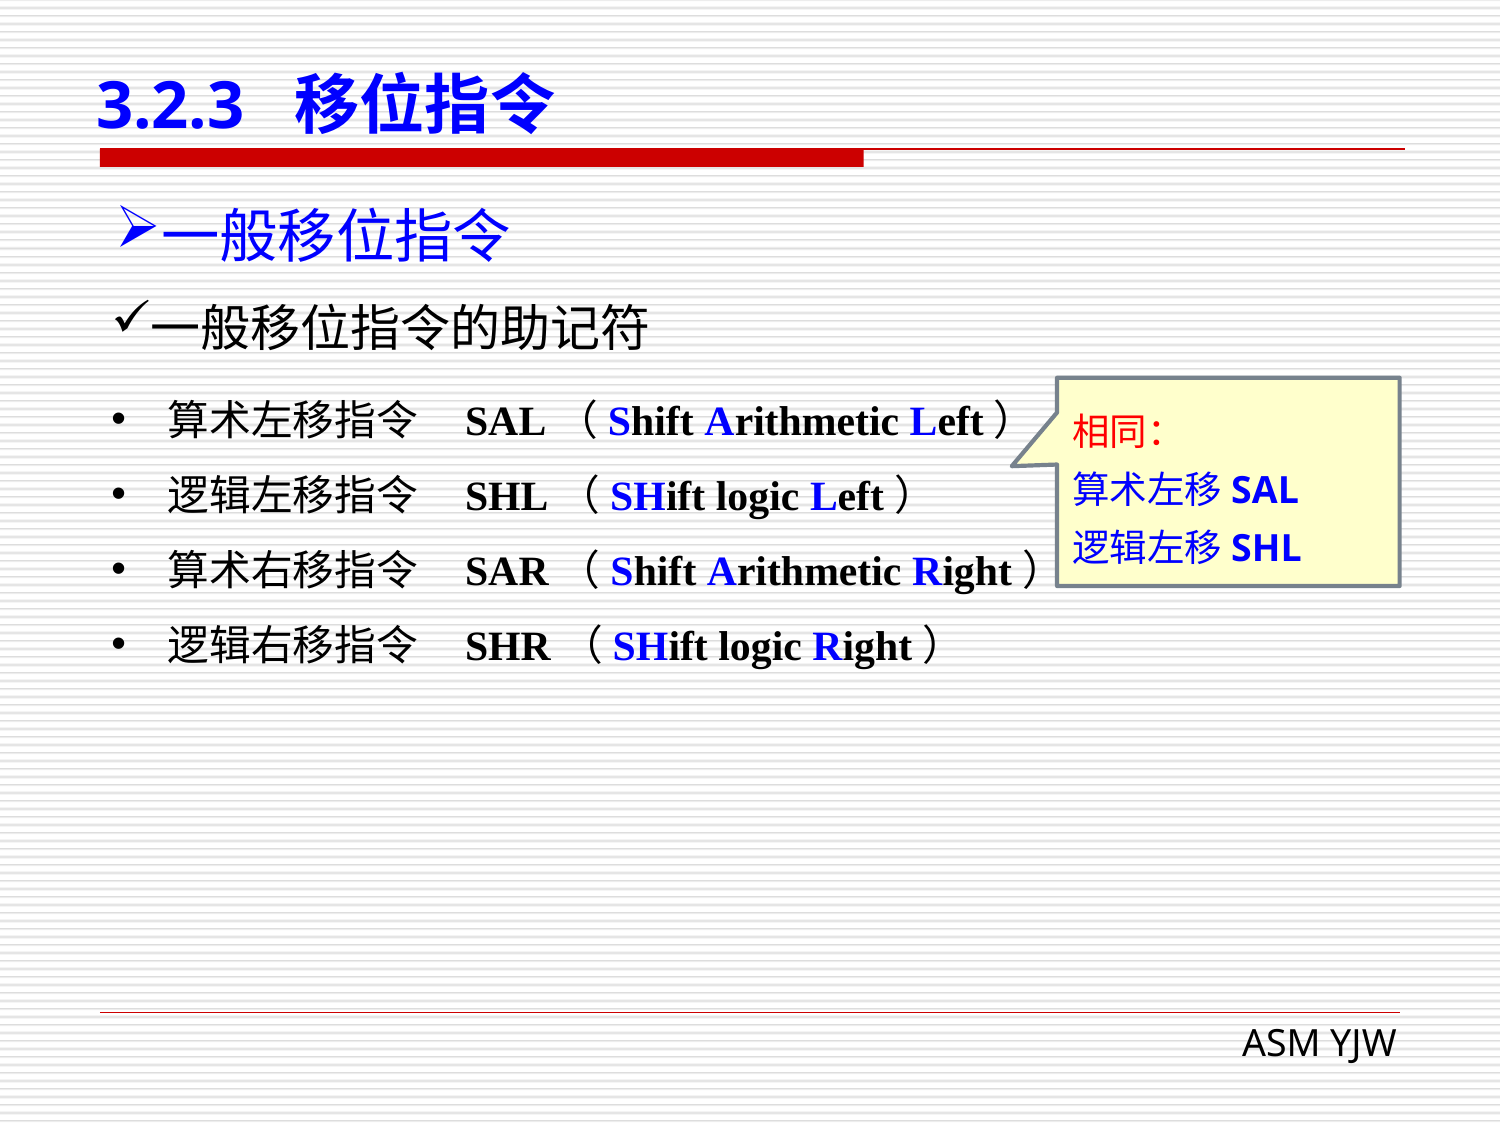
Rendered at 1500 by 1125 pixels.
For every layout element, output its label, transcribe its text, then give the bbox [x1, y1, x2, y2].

text_box 算术左移指令 SAL（Shift Arithmetic Left） 逻辑左移指令 SHL（SHift logic Left） 算术右移指令 SAR（Shift Arithmetic Right） 逻辑右移指令 SHR（SHift logic Right） [103, 373, 1215, 676]
text_box 一般移位指令 [107, 191, 1393, 277]
picture [0, 0, 1500, 1125]
text_box 一般移位指令的助记符 [103, 289, 1189, 364]
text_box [1011, 377, 1400, 587]
title 3.2.3 移位指令 [87, 42, 1448, 150]
